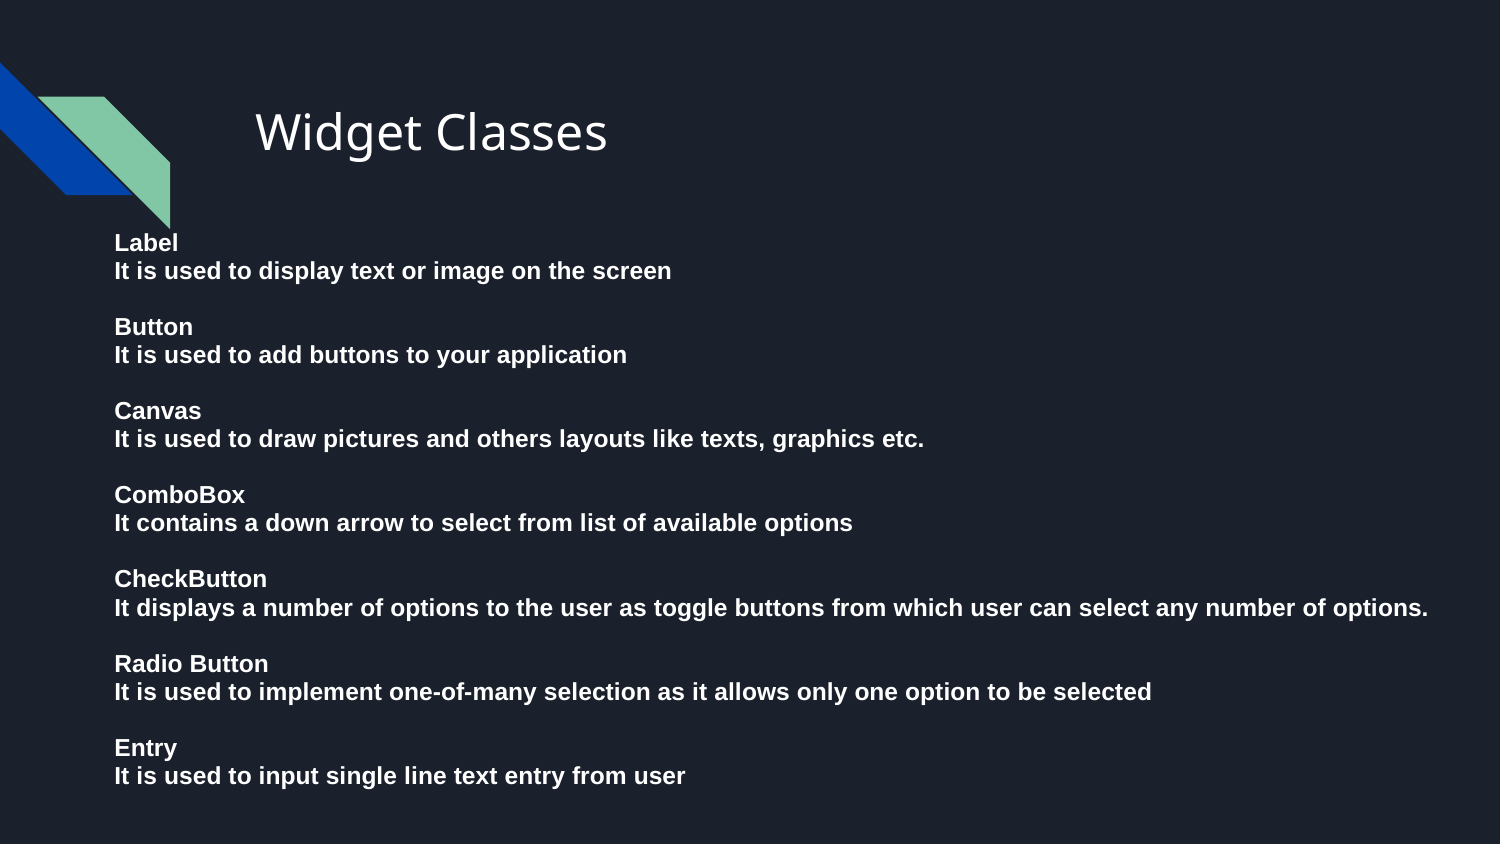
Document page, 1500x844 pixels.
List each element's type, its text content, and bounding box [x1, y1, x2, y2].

title Widget Classes [240, 84, 1396, 189]
list Label It is used to display text or image on the screen Button It is used to add buttons to your application Canvas It is used to draw pictures and others layouts like texts, graphics etc. ComboBox It contains a down arrow to select from list of available options CheckButton It displays a number of options to the user as toggle buttons from which user can select any number of options. Radio Button It is used to implement one-of-many selection as it allows only one option to be selected Entry It is used to input single line text entry from user [99, 189, 1500, 831]
